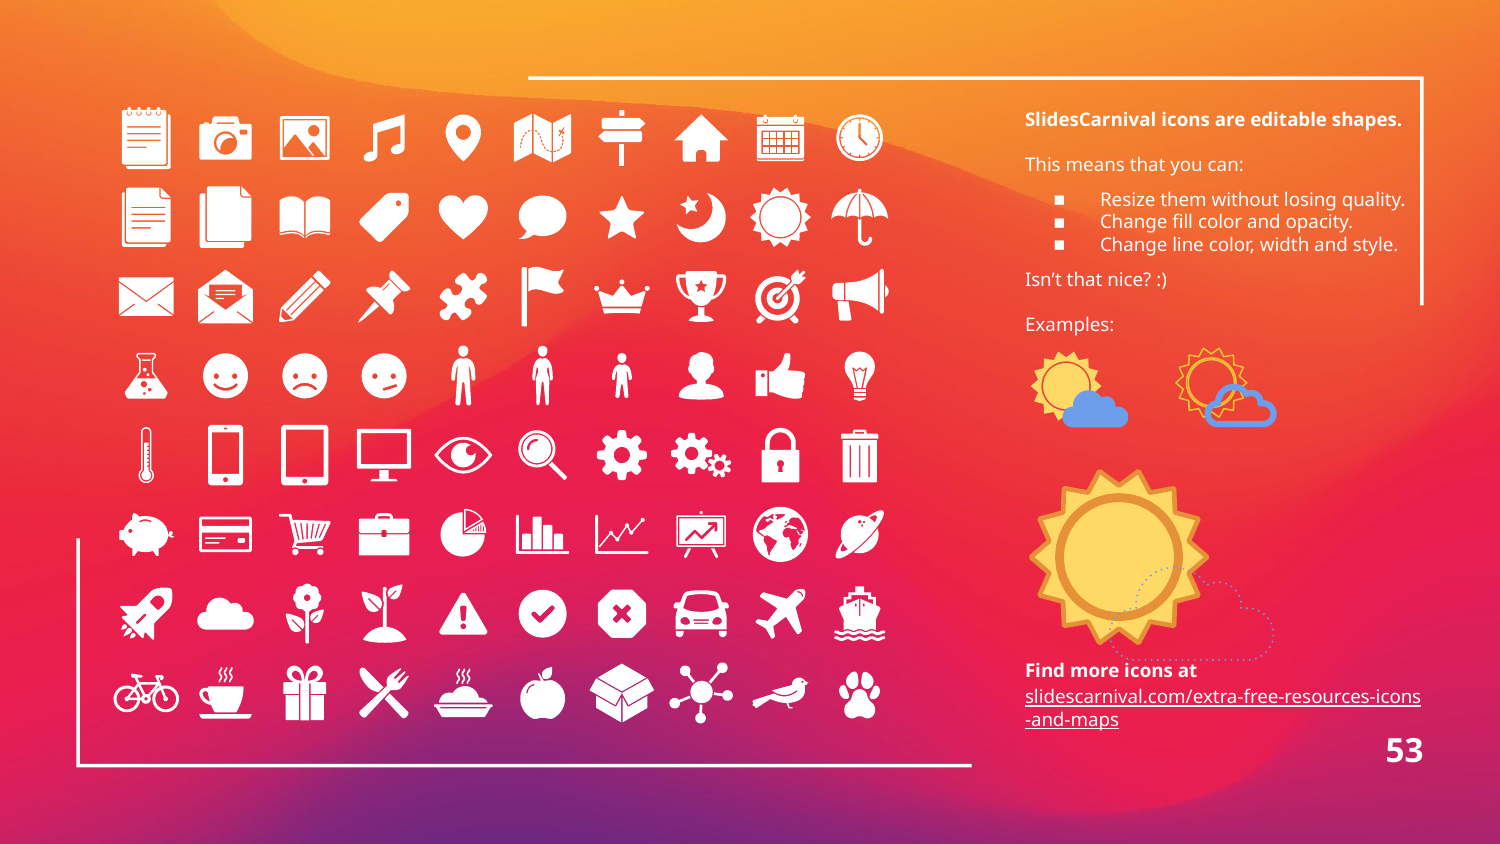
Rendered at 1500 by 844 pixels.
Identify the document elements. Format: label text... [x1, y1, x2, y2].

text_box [676, 192, 726, 243]
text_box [356, 428, 412, 482]
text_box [285, 583, 324, 644]
text_box [1116, 582, 1274, 655]
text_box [279, 115, 330, 161]
text_box [439, 592, 488, 635]
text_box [593, 279, 650, 314]
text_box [121, 106, 171, 170]
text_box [118, 276, 174, 316]
text_box [1249, 393, 1274, 425]
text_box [278, 270, 331, 323]
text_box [434, 436, 493, 474]
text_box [844, 351, 876, 402]
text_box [283, 665, 327, 721]
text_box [124, 352, 168, 399]
text_box [113, 673, 180, 713]
picture [0, 0, 1500, 844]
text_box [834, 586, 886, 642]
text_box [835, 510, 885, 559]
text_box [199, 186, 252, 249]
text_box [361, 353, 407, 399]
text_box [752, 506, 809, 562]
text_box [589, 663, 655, 723]
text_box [197, 269, 254, 324]
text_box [199, 666, 252, 719]
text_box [594, 514, 649, 555]
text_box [839, 671, 881, 719]
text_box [756, 114, 805, 162]
text_box [599, 196, 645, 239]
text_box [532, 345, 554, 406]
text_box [433, 668, 494, 718]
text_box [199, 116, 252, 161]
text_box [755, 588, 806, 639]
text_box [459, 346, 468, 356]
list SlidesCarnival icons are editable shapes. This means that you can: Resize them without losing quality. Change fill color and opacity. Change line color, width and style. Isn’t that nice? :) Examples: [1025, 107, 1425, 358]
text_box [357, 270, 411, 323]
text_box [439, 272, 487, 321]
text_box [761, 427, 800, 483]
list Find more icons at slidescarnival.com/extra-free-resources-icons-and-maps [1025, 655, 1425, 748]
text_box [520, 666, 566, 720]
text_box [1175, 347, 1248, 418]
text_box [518, 195, 567, 239]
text_box [678, 352, 724, 400]
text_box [359, 667, 409, 719]
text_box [361, 584, 407, 644]
text_box [518, 589, 567, 638]
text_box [669, 662, 734, 724]
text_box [749, 187, 812, 248]
text_box [1103, 396, 1129, 428]
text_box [1030, 351, 1102, 421]
text_box [282, 353, 328, 399]
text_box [279, 196, 331, 239]
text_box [513, 113, 572, 163]
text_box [198, 516, 253, 553]
text_box [203, 353, 248, 399]
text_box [515, 514, 570, 555]
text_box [676, 510, 727, 559]
text_box [208, 424, 244, 486]
text_box [363, 114, 405, 162]
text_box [1030, 470, 1208, 644]
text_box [518, 430, 568, 481]
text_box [521, 266, 564, 327]
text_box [278, 513, 331, 556]
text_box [138, 426, 155, 484]
text_box [197, 597, 254, 630]
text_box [754, 269, 806, 324]
text_box [596, 430, 647, 481]
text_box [840, 429, 879, 483]
text_box [445, 114, 481, 162]
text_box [675, 270, 727, 323]
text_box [673, 589, 730, 638]
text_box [670, 432, 732, 478]
text_box [281, 424, 329, 486]
text_box [438, 195, 488, 240]
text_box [597, 109, 646, 167]
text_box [755, 352, 806, 399]
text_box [611, 352, 632, 399]
text_box [359, 192, 409, 242]
slide_number 53 [1347, 748, 1424, 775]
text_box [674, 114, 729, 162]
text_box [119, 513, 174, 556]
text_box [831, 268, 889, 321]
text_box [752, 677, 809, 709]
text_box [831, 188, 889, 246]
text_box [451, 359, 476, 406]
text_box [440, 508, 487, 557]
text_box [119, 587, 173, 640]
text_box [597, 589, 647, 638]
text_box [836, 114, 884, 162]
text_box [358, 512, 410, 556]
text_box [121, 187, 171, 248]
